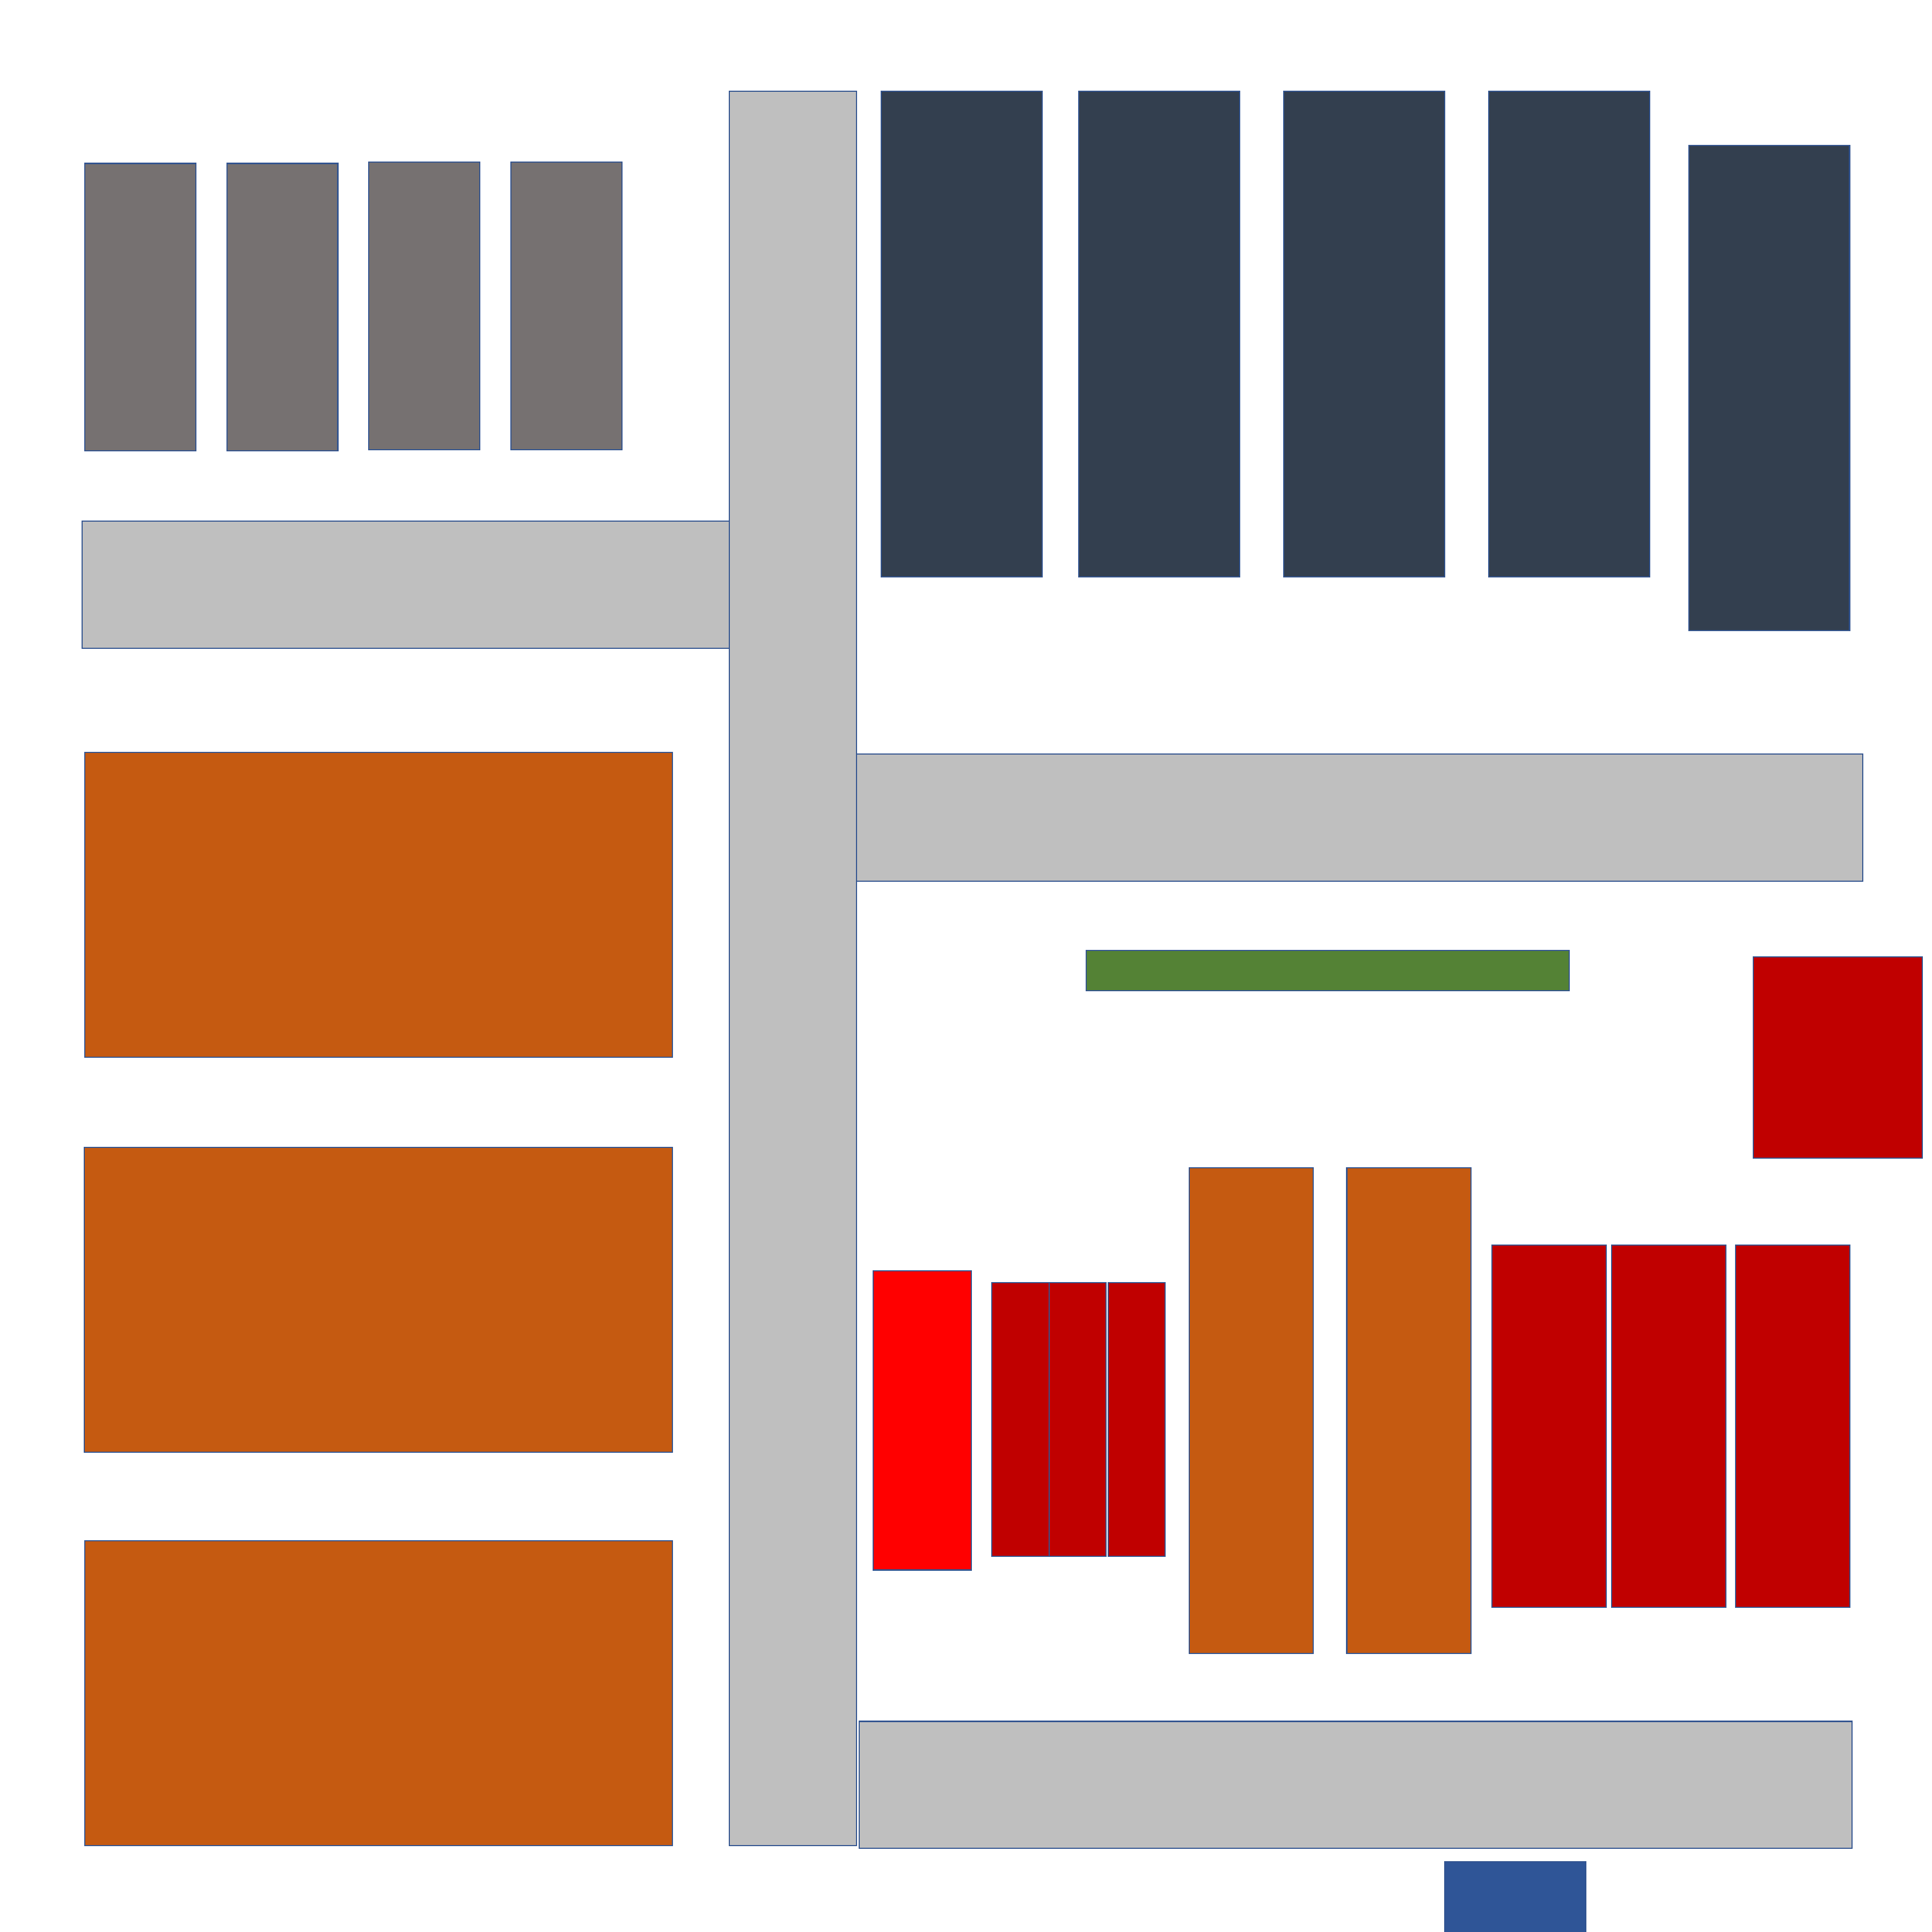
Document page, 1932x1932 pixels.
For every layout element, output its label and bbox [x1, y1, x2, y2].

text_box [991, 1282, 1049, 1342]
text_box [1753, 956, 1923, 1159]
text_box [1283, 91, 1445, 577]
text_box [873, 1270, 972, 1342]
text_box [1056, 1075, 1381, 1350]
text_box [1488, 91, 1650, 577]
text_box [84, 752, 673, 1058]
text_box [1491, 1245, 1607, 1342]
text_box [1735, 1289, 1850, 1342]
text_box [857, 753, 1863, 882]
text_box [84, 1147, 673, 1453]
text_box [1688, 145, 1850, 631]
text_box [82, 521, 729, 649]
text_box [1086, 950, 1570, 991]
text_box [1049, 1282, 1056, 1342]
text_box [1381, 1167, 1472, 1342]
text_box [1078, 91, 1240, 577]
text_box [1536, 1124, 1864, 1289]
text_box [545, 1342, 1932, 1932]
text_box [84, 163, 196, 451]
text_box [1611, 1289, 1726, 1342]
text_box [226, 163, 339, 451]
text_box [881, 91, 1043, 577]
text_box [368, 162, 480, 450]
text_box [729, 91, 857, 1342]
text_box [510, 162, 623, 450]
text_box [84, 1540, 545, 1846]
